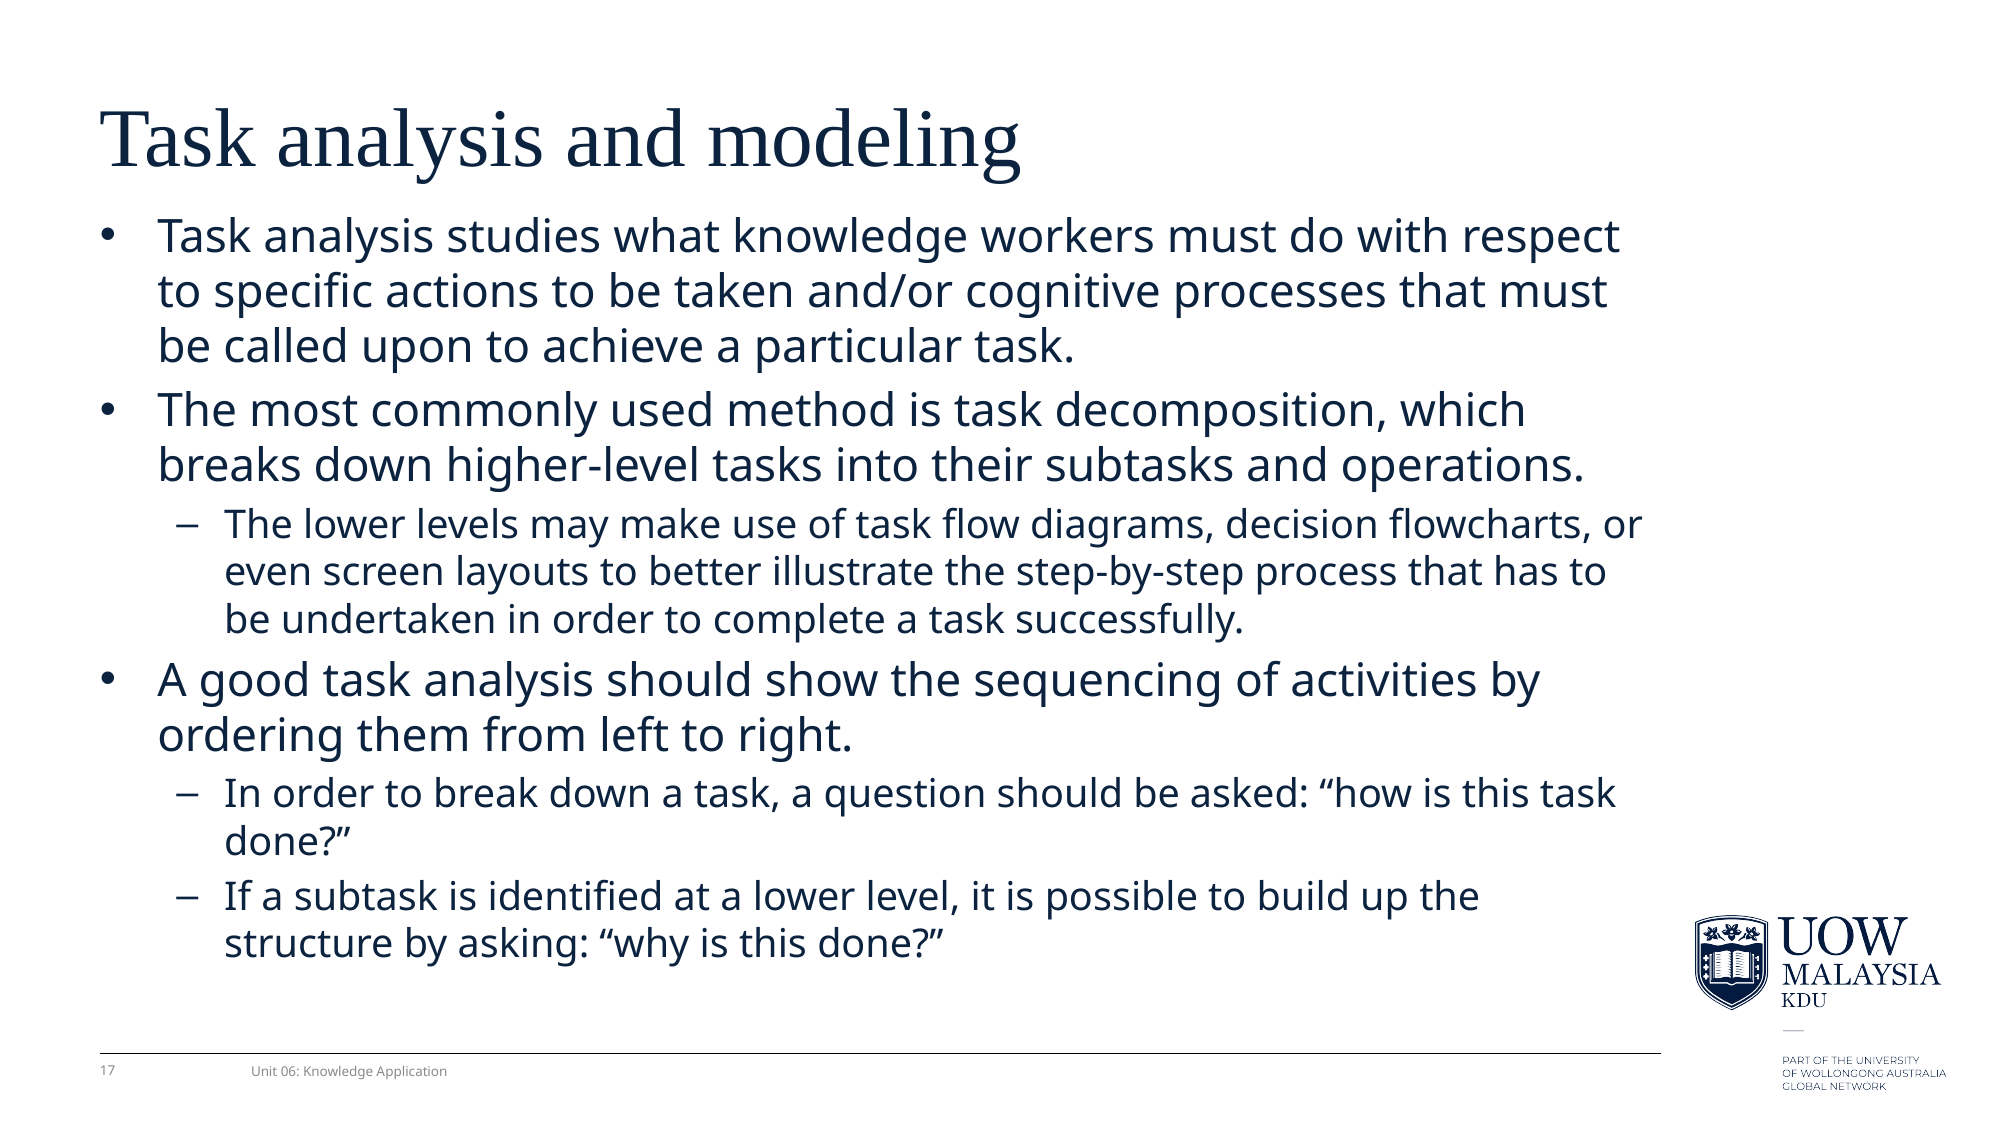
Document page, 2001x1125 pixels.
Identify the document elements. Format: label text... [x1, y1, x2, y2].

slide_number 17 [99, 1059, 180, 1091]
title Task analysis and modeling [99, 67, 1661, 206]
picture [1695, 915, 1947, 1091]
list Task analysis studies what knowledge workers must do with respect to speciﬁc actions to be taken and/or cognitive processes that must be called upon to achieve a particular task. The most commonly used method is task decomposition, which breaks down higher-level tasks into their subtasks and operations. The lower levels may make use of task ﬂow diagrams, decision ﬂowcharts, or even screen layouts to better illustrate the step-by-step process that has to be undertaken in order to complete a task successfully. A good task analysis should show the sequencing of activities by ordering them from left to right. In order to break down a task, a question should be asked: “how is this task done?” If a subtask is identiﬁed at a lower level, it is possible to build up the structure by asking: “why is this done?” [99, 206, 1661, 977]
footer Unit 06: Knowledge Application [250, 1059, 885, 1091]
